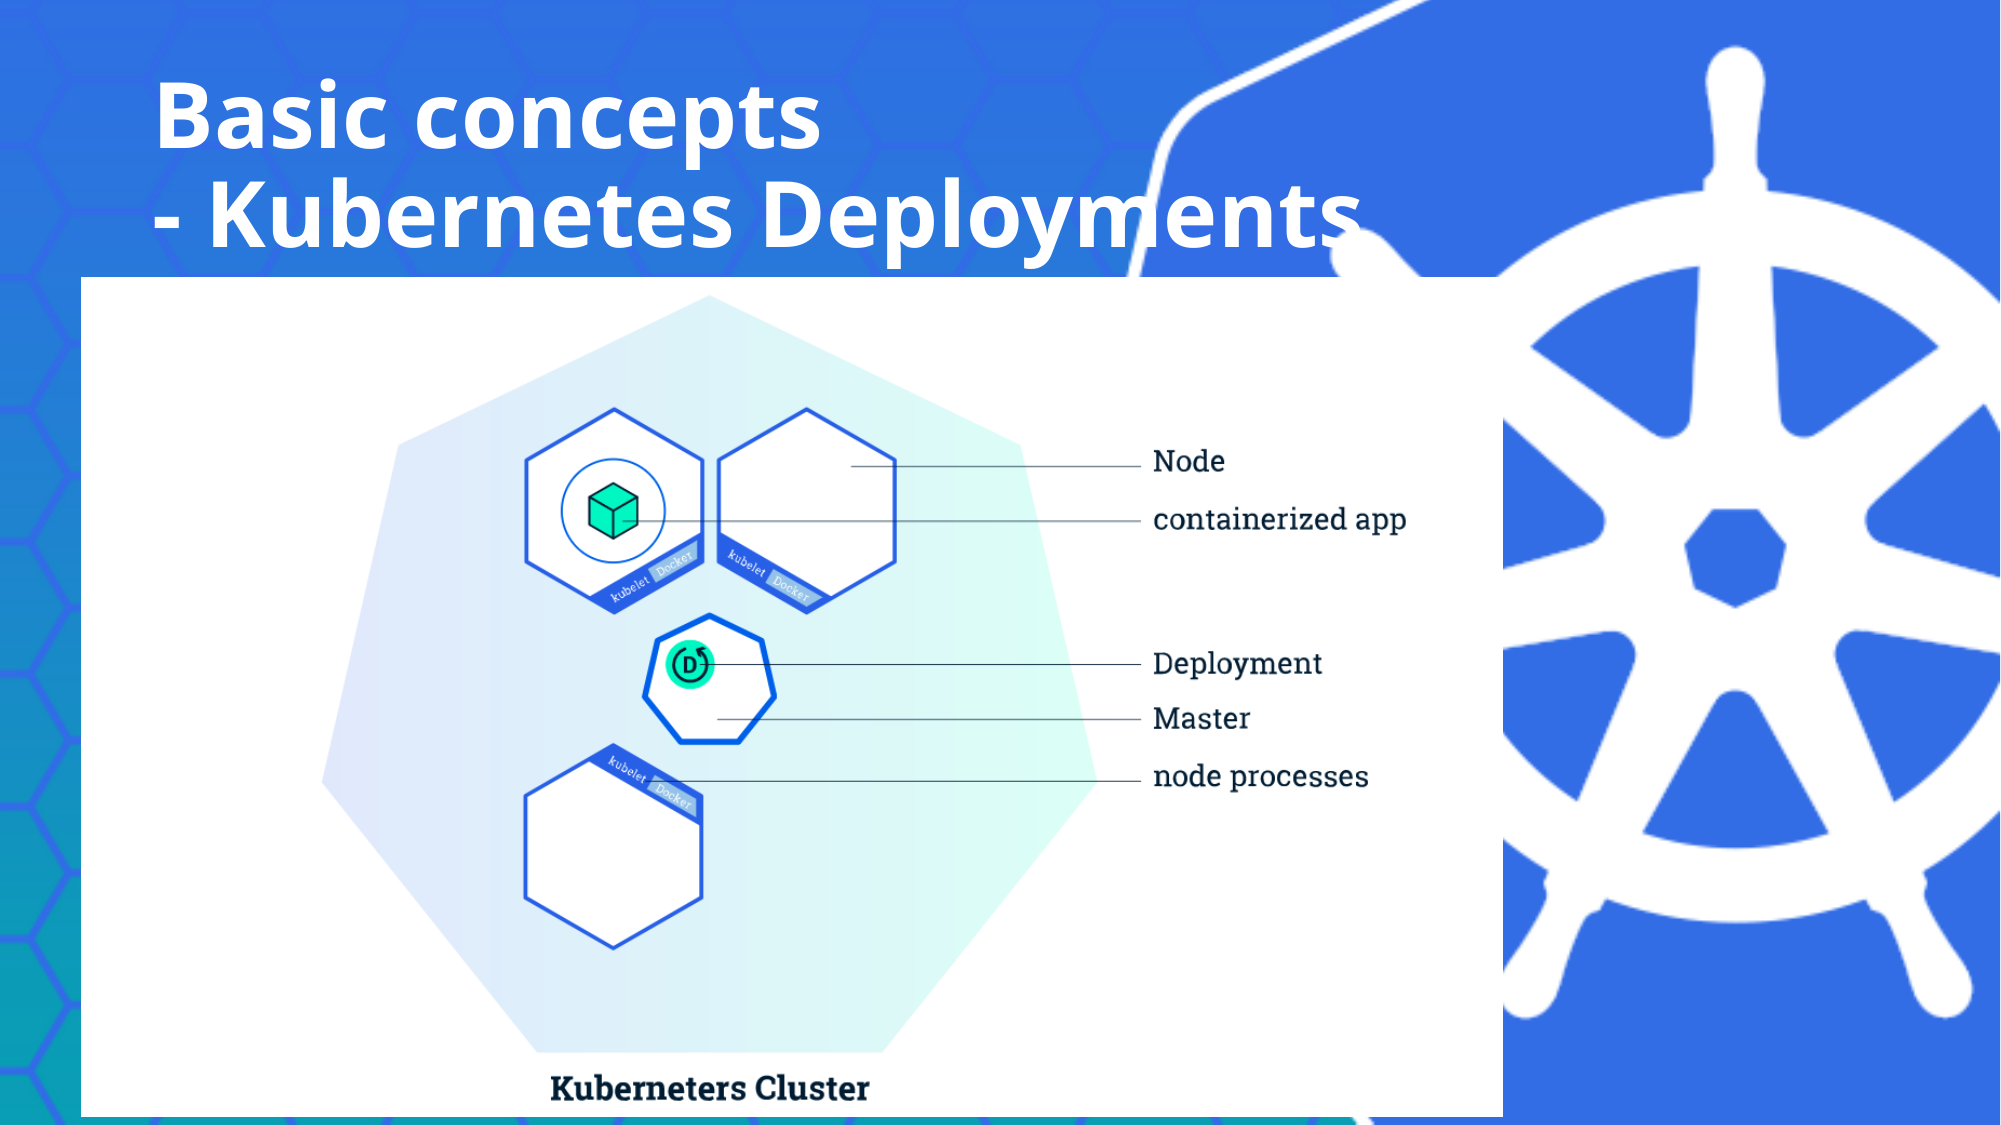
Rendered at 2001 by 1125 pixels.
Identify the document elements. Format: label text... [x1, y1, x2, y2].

picture [516, 1117, 528, 1125]
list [81, 277, 1503, 1117]
title Basic concepts - Kubernetes Deployments [137, 59, 1863, 278]
picture [1075, 1117, 1210, 1125]
picture [0, 0, 2001, 1125]
picture [1210, 1117, 1319, 1125]
picture [528, 1117, 843, 1125]
picture [284, 1117, 516, 1125]
picture [162, 1117, 284, 1125]
picture [844, 1117, 1075, 1125]
